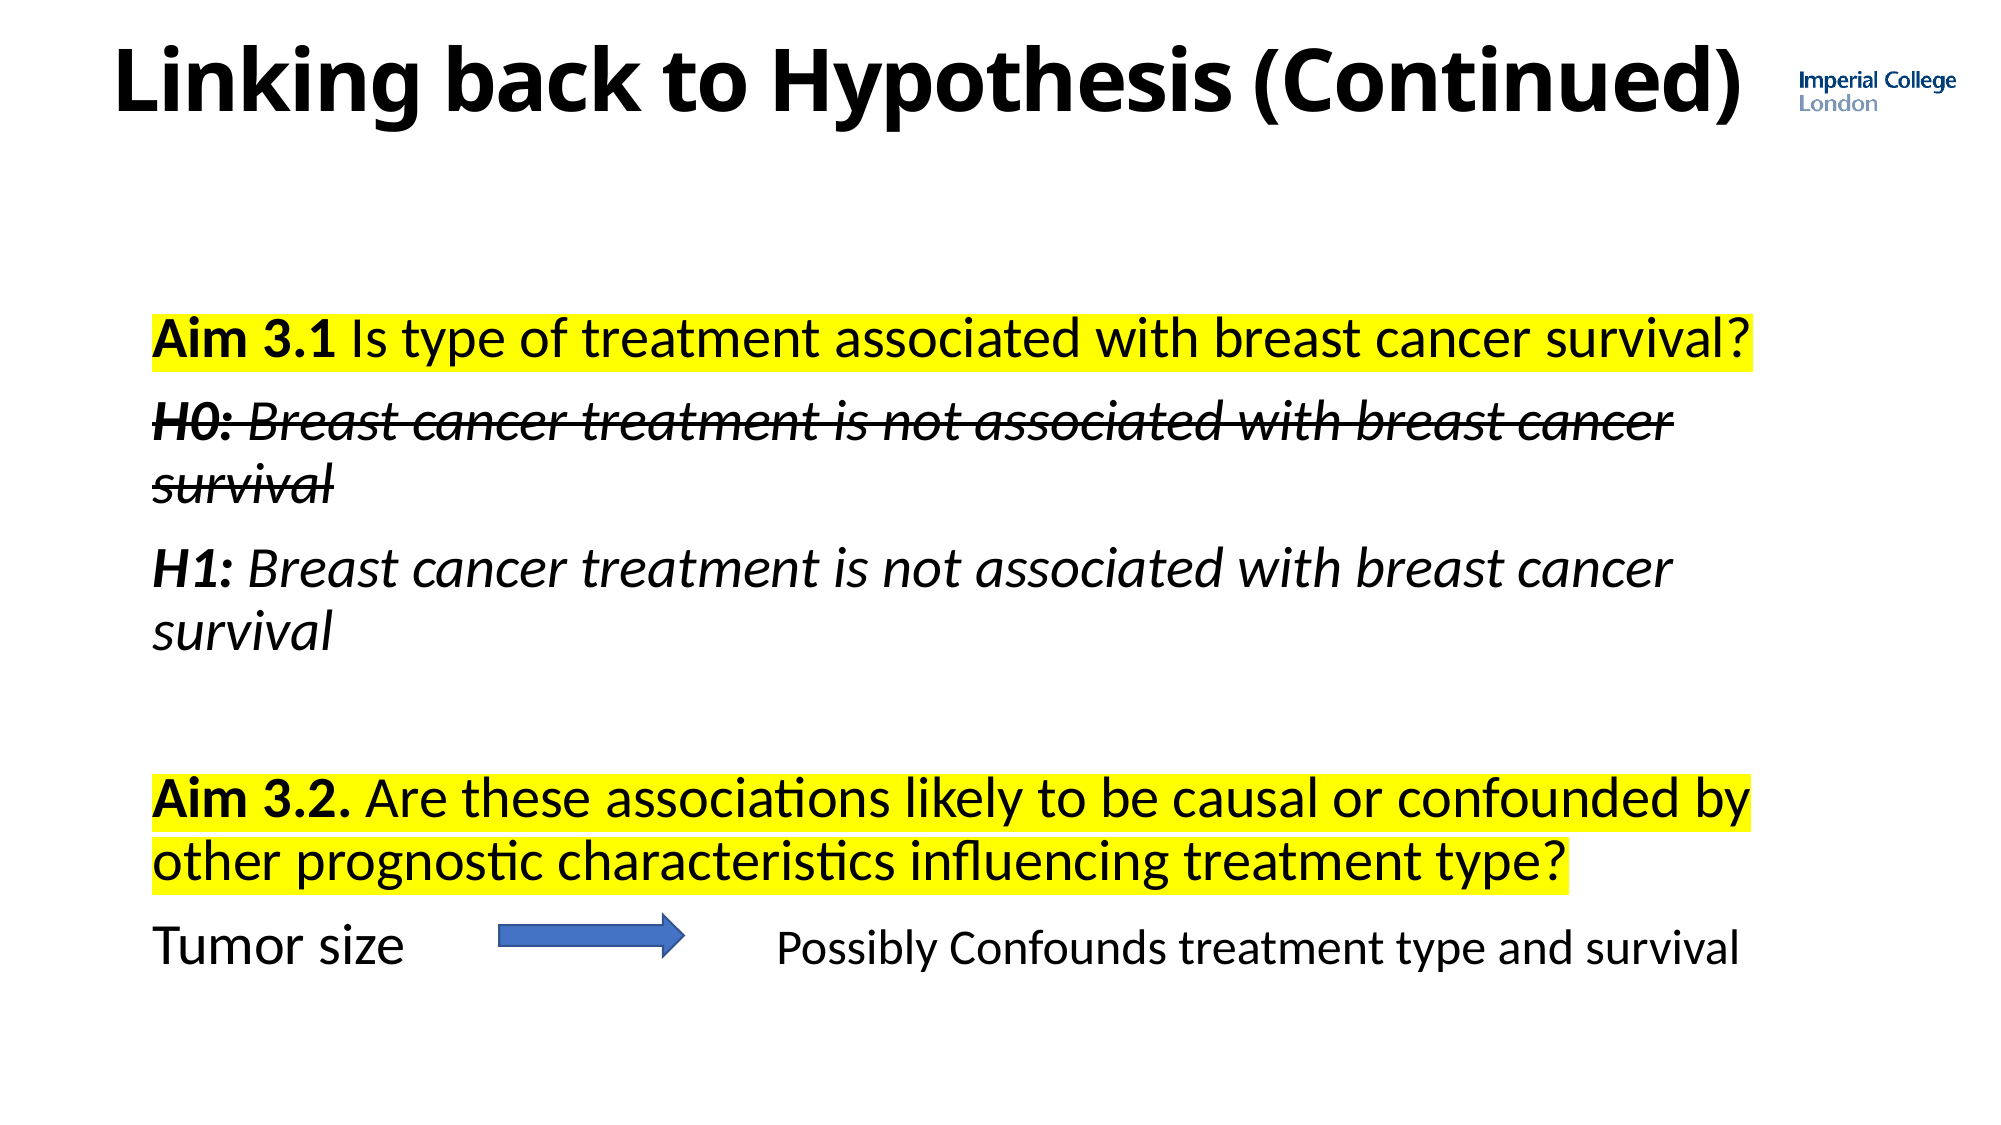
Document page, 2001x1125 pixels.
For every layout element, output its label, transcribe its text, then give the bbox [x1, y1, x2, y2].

text_box [498, 912, 686, 959]
list Aim 3.1 Is type of treatment associated with breast cancer survival? H0: Breast cancer treatment is not associated with breast cancer survival H1: Breast cancer treatment is not associated with breast cancer survival Aim 3.2. Are these associations likely to be causal or confounded by other prognostic characteristics influencing treatment type? Tumor size Possibly Confounds treatment type and survival [137, 299, 1863, 1014]
text_box Linking back to Hypothesis (Continued) [64, 0, 1790, 185]
picture [1800, 38, 1956, 116]
